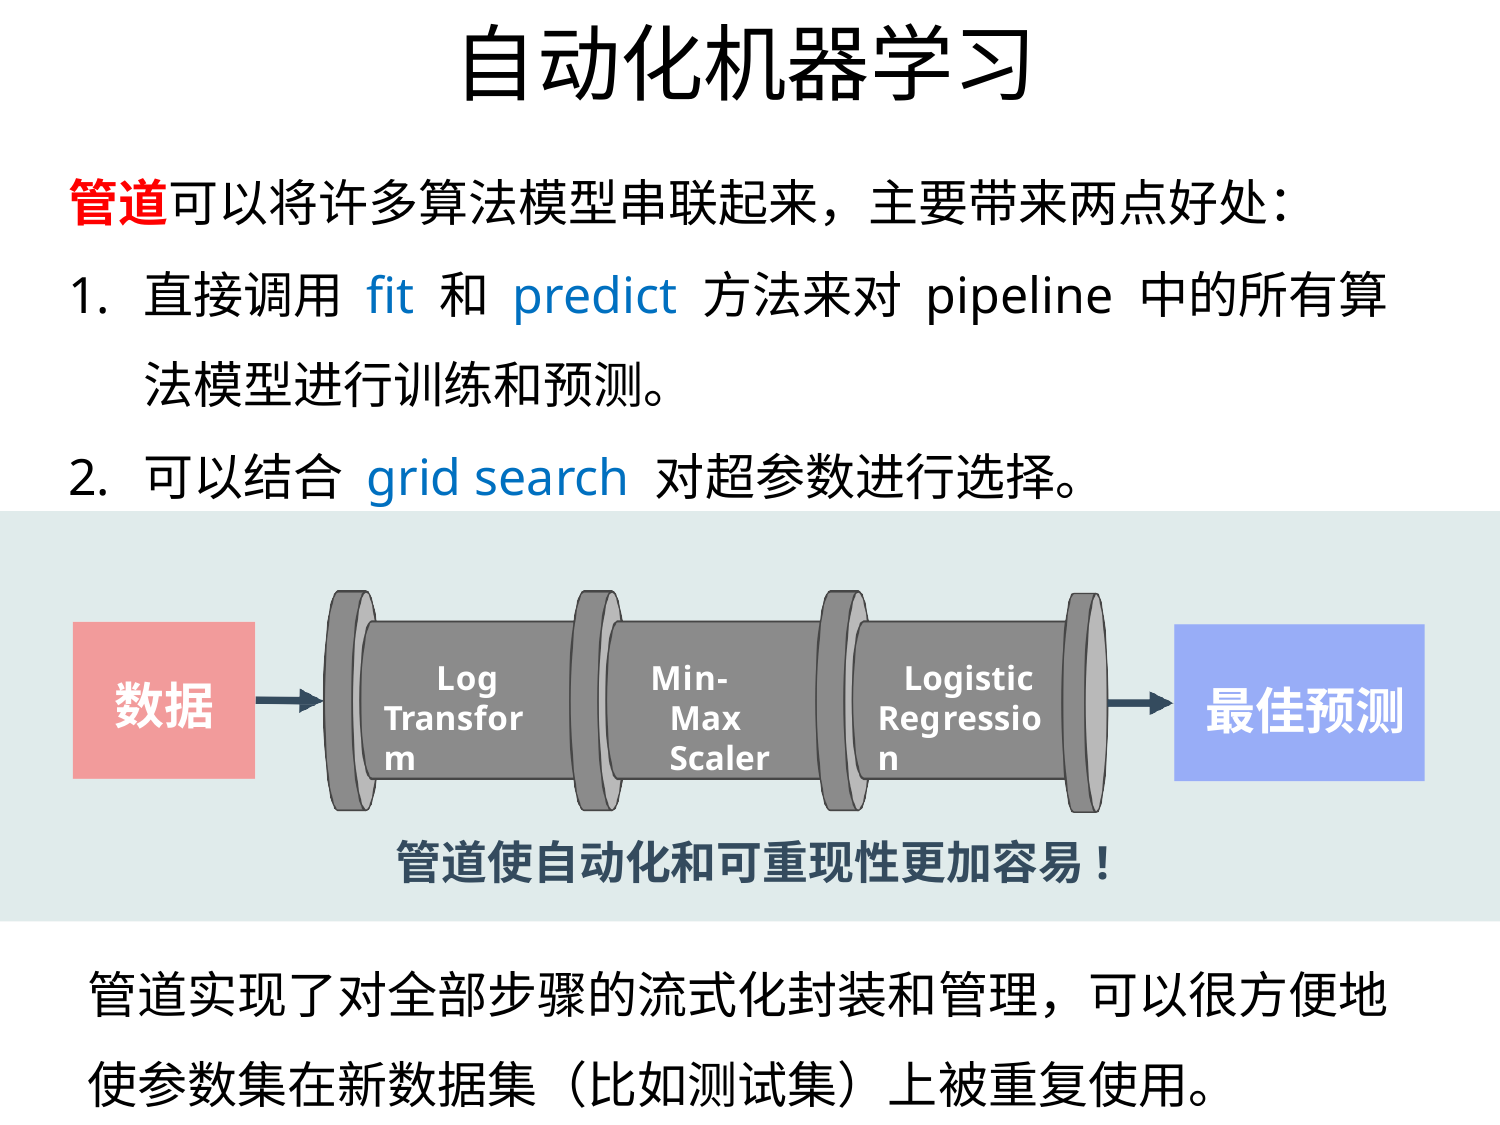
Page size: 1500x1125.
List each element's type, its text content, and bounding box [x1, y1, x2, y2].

text_box [72, 590, 1425, 813]
text_box 最佳预测 [1198, 677, 1412, 740]
text_box Log Transform [381, 655, 548, 777]
text_box 管道可以将许多算法模型串联起来，主要带来两点好处： 直接调用 fit 和 predict 方法来对 pipeline 中的所有算法模型进行训练和预测。 可以结合 grid search 对超参数进行选择。 [66, 139, 1436, 506]
text_box Logistic Regression [875, 655, 1052, 777]
title 自动化机器学习 [70, 0, 1421, 123]
text_box [0, 511, 1500, 922]
text_box 管道实现了对全部步骤的流式化封装和管理，可以很方便地使参数集在新数据集（比如测试集）上被重复使用。 [72, 925, 1410, 1121]
text_box 数据 [112, 672, 232, 735]
text_box 管道使自动化和可重现性更加容易! [176, 831, 1326, 889]
text_box Min-Max Scaler [648, 655, 788, 777]
